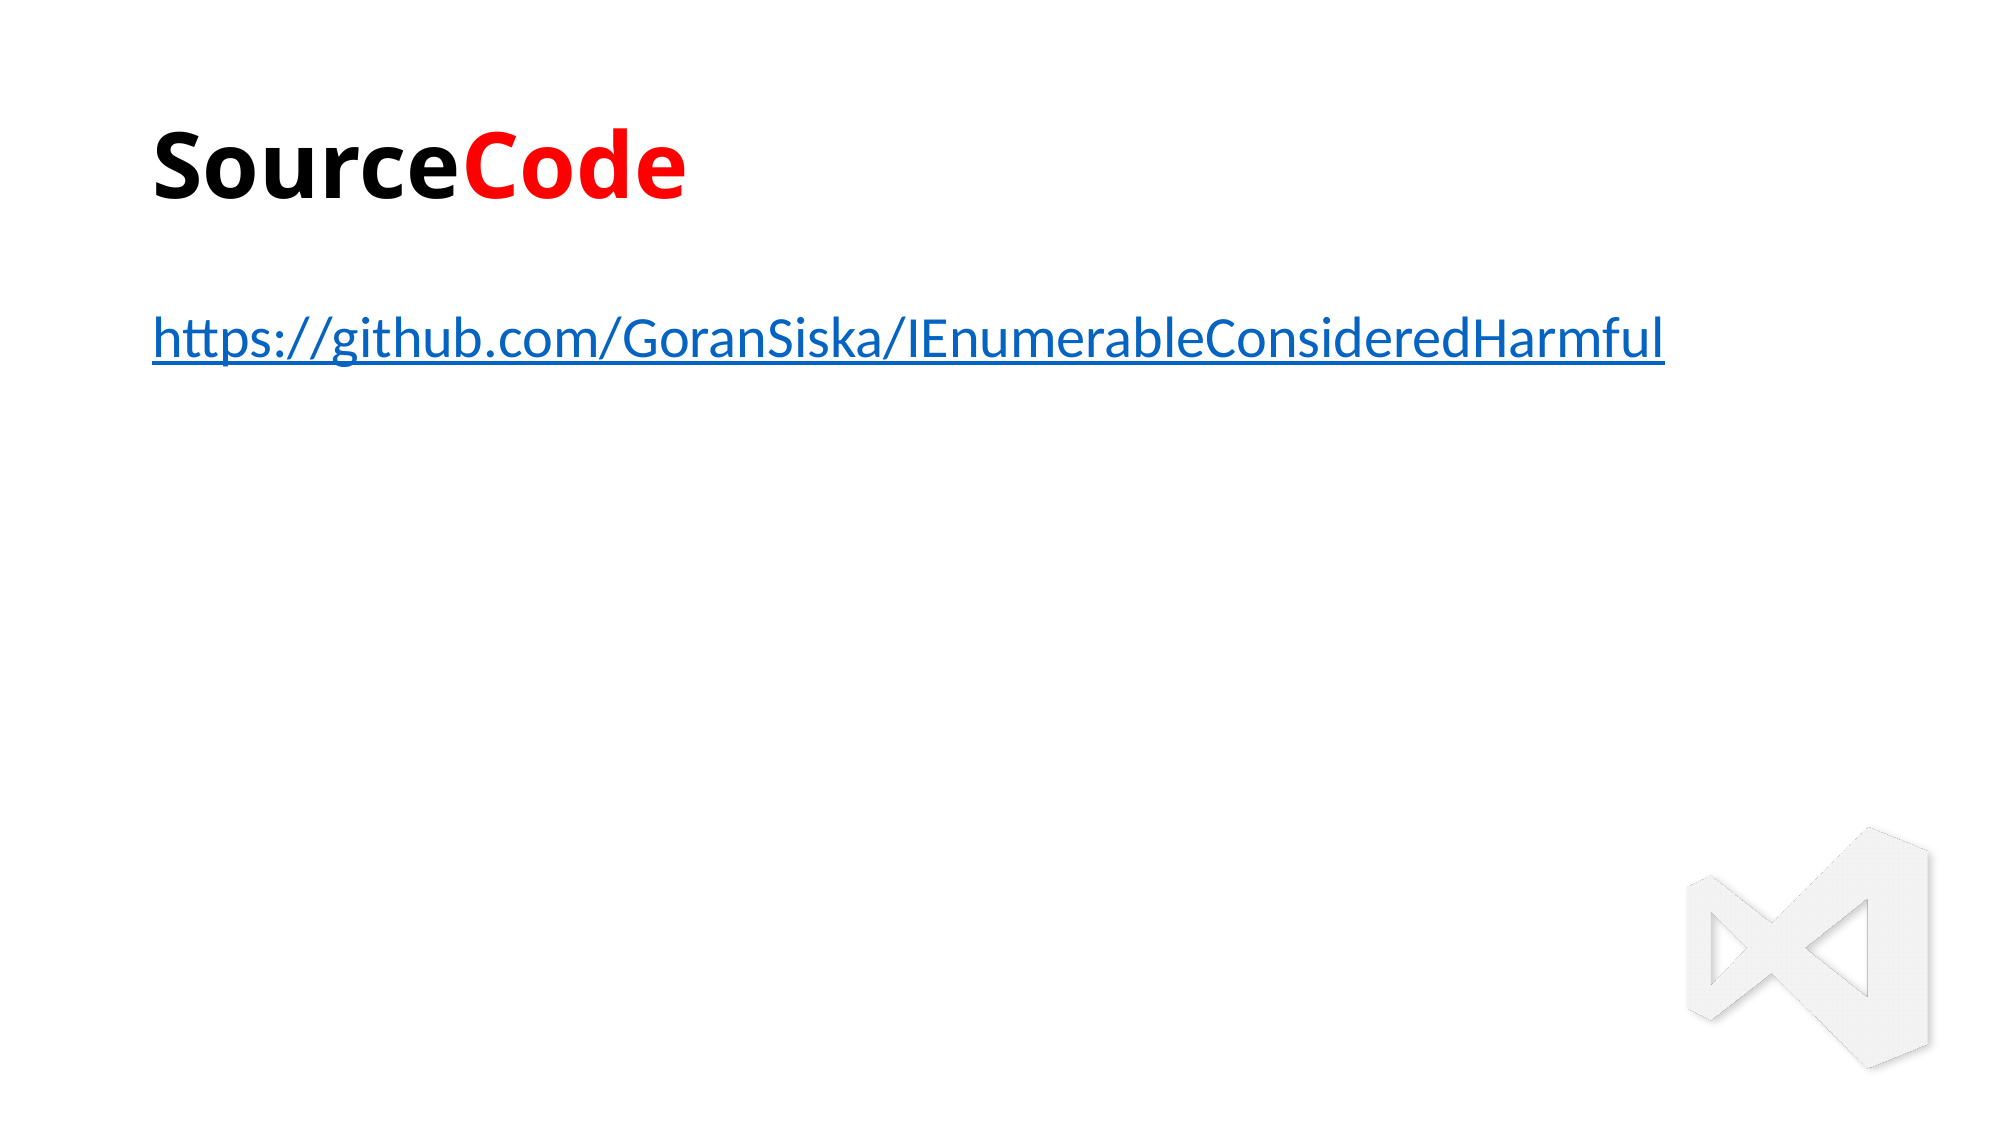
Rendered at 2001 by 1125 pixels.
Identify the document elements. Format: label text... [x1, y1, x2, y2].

picture [1614, 754, 2000, 1125]
list https://github.com/GoranSiska/IEnumerableConsideredHarmful [137, 299, 1863, 1014]
title SourceCode [137, 59, 1863, 278]
